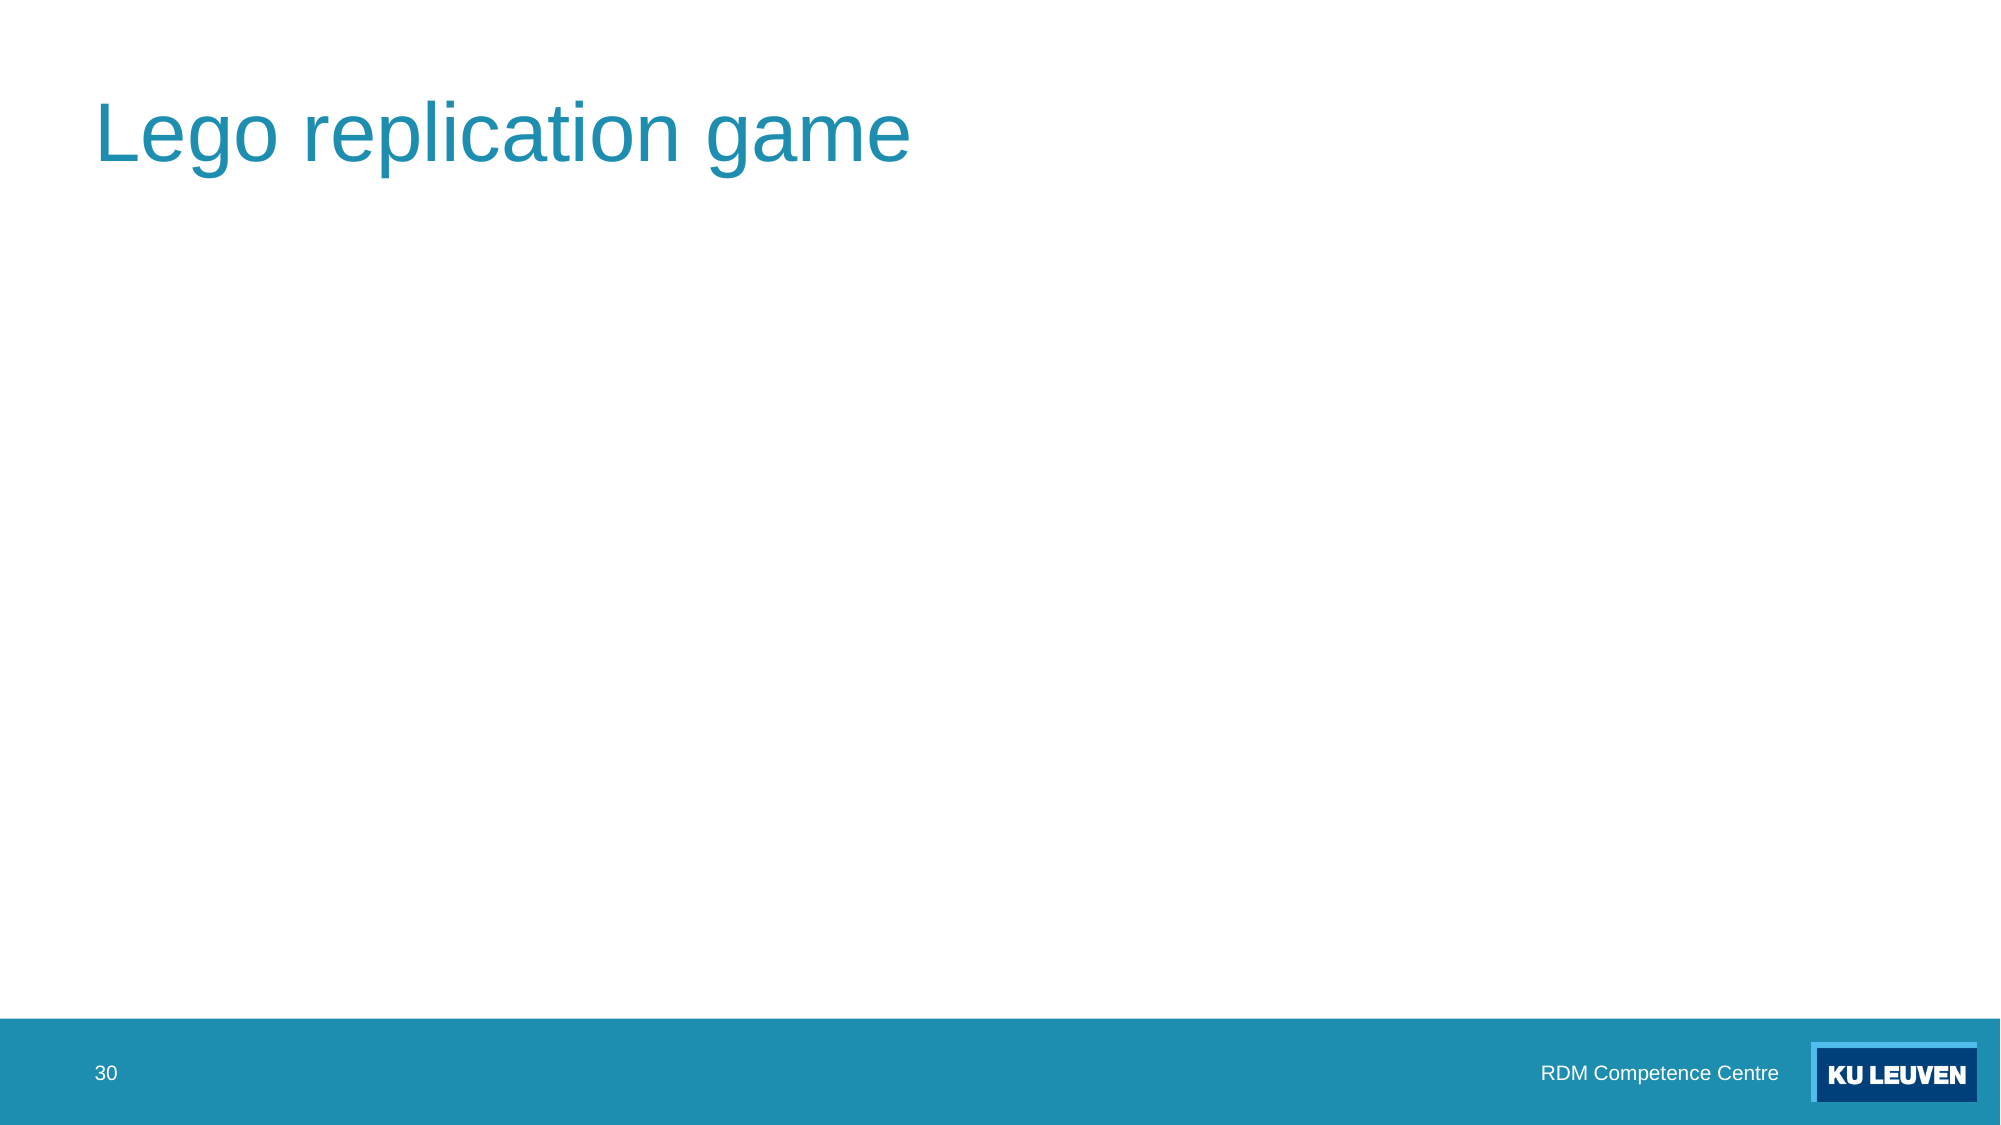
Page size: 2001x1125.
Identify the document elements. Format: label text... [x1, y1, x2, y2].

footer RDM Competence Centre [989, 1018, 1809, 1125]
slide_number 30 [94, 1018, 201, 1125]
picture [1811, 1042, 1977, 1102]
title Lego replication game [94, 33, 1906, 223]
